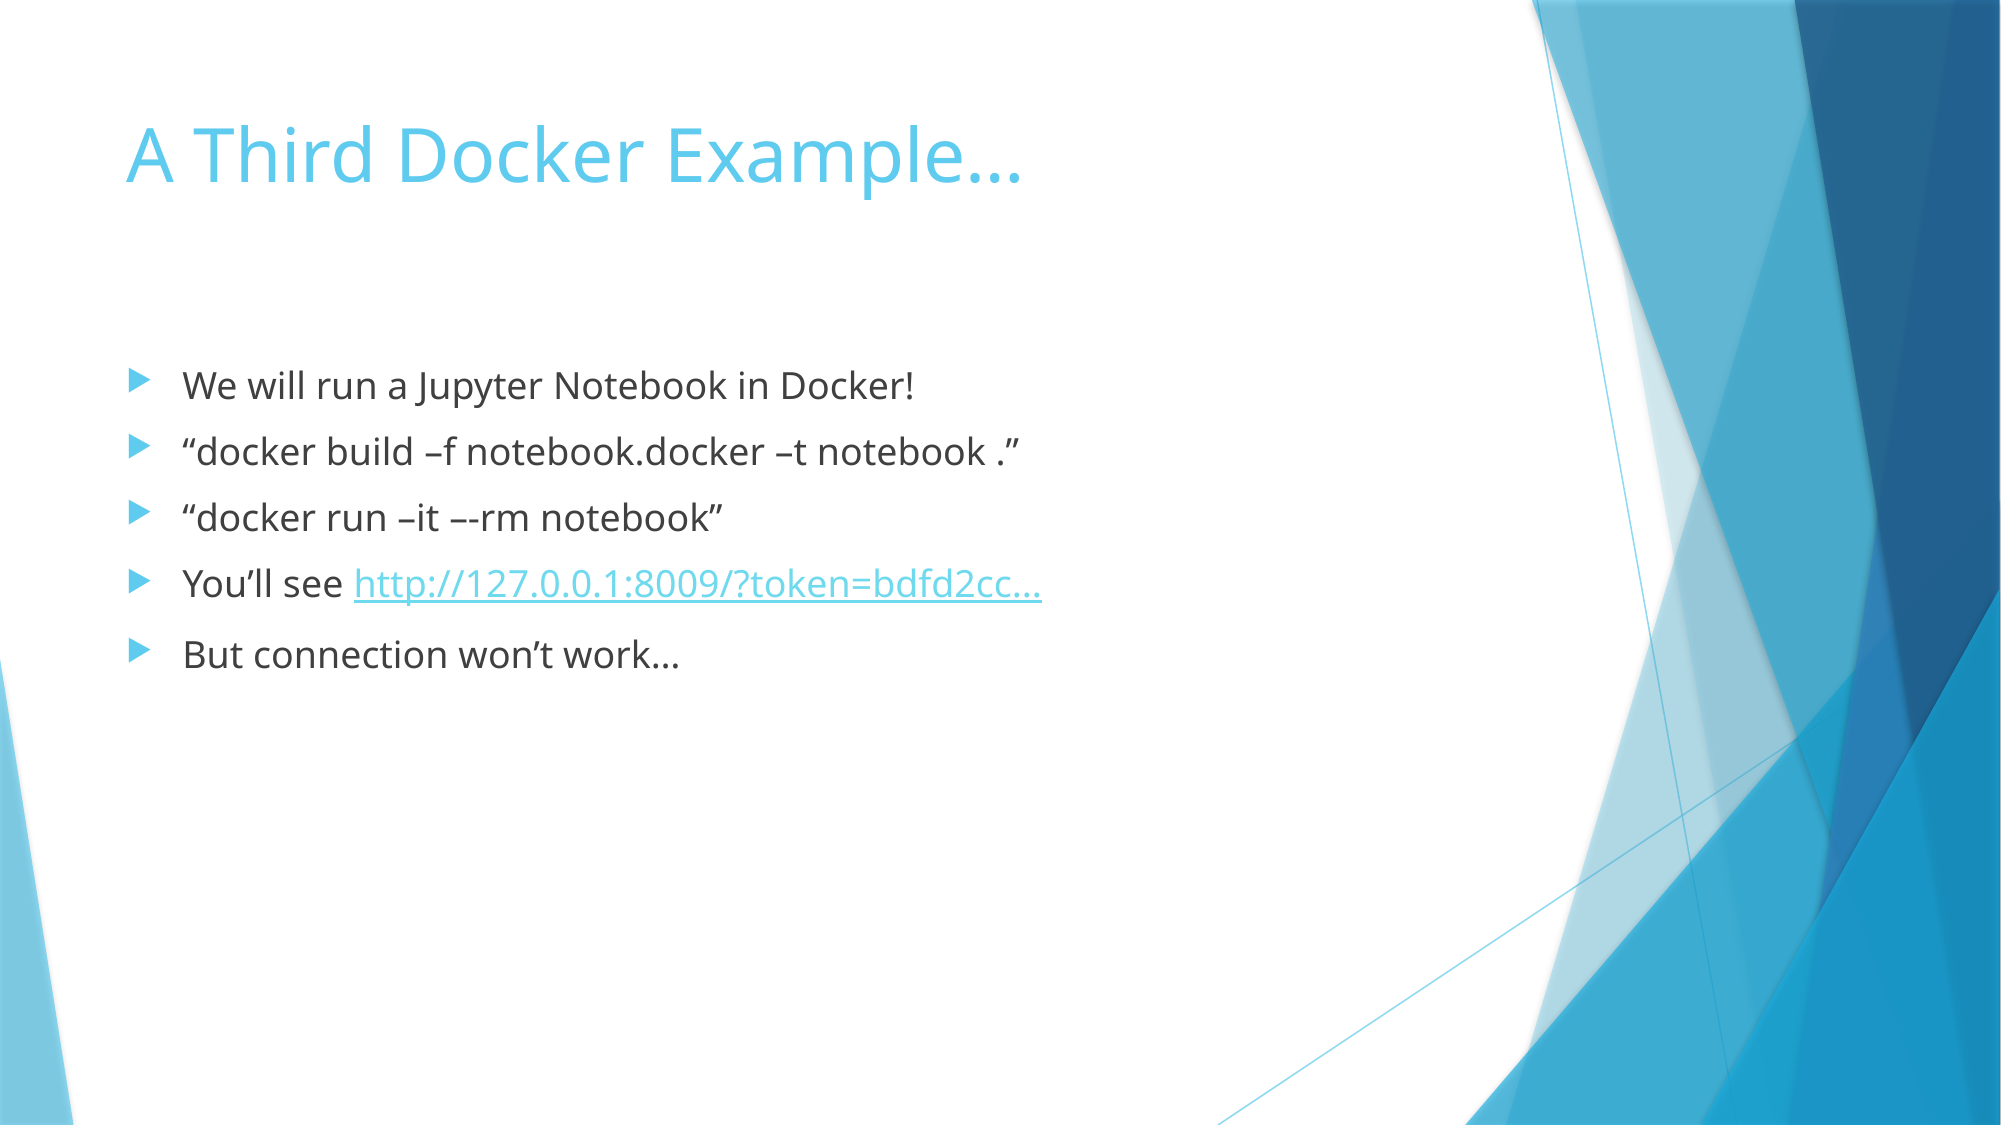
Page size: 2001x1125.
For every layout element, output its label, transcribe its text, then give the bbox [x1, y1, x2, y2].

title A Third Docker Example… [111, 99, 1522, 317]
list We will run a Jupyter Notebook in Docker! “docker build –f notebook.docker –t notebook .” “docker run –it –-rm notebook” You’ll see http://127.0.0.1:8009/?token=bdfd2cc... But connection won’t work… [111, 354, 1522, 992]
